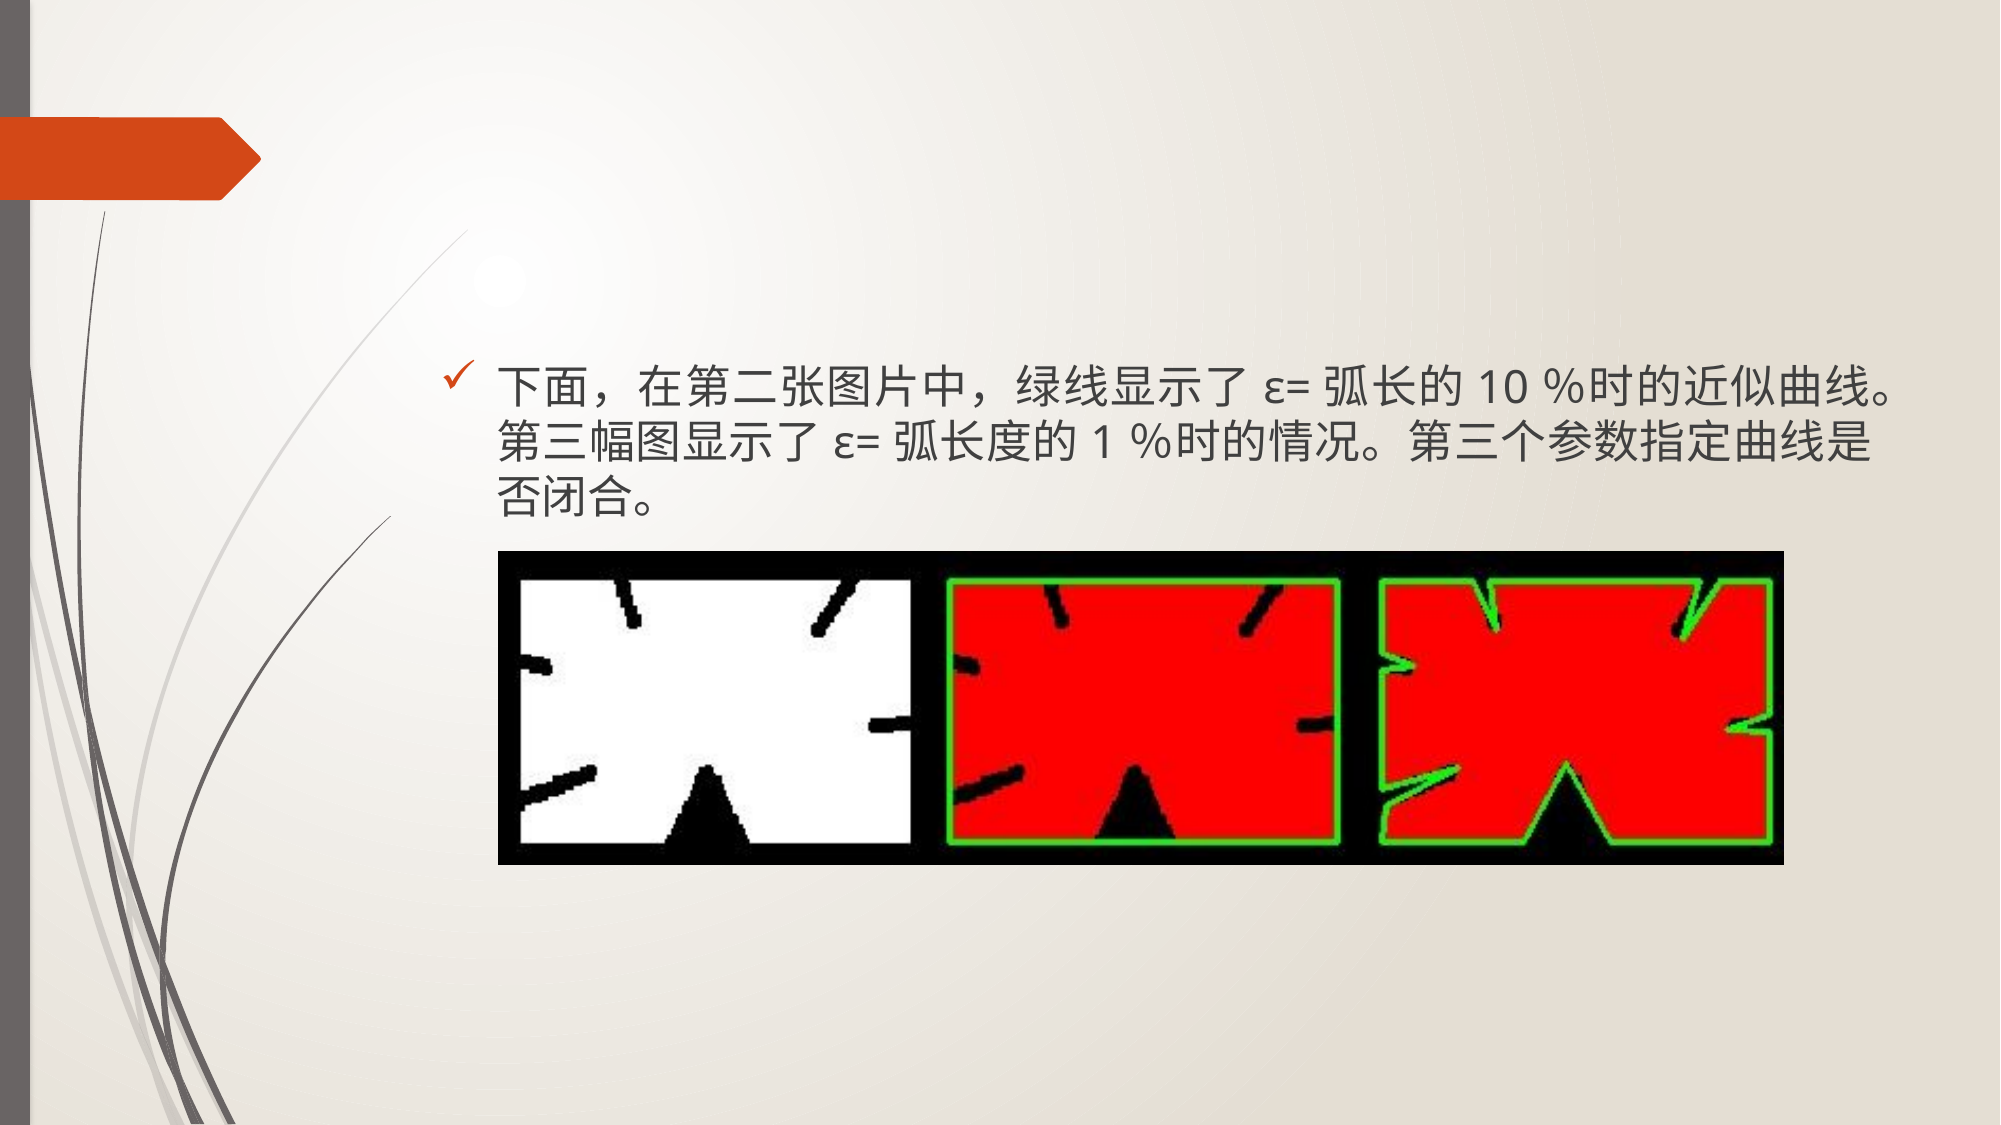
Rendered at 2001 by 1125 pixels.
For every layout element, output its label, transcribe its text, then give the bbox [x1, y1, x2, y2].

picture [497, 550, 1784, 865]
list 下面，在第二张图片中，绿线显示了ε=弧长的10％时的近似曲线。第三幅图显示了ε=弧长度的1％时的情况。第三个参数指定曲线是否闭合。 [424, 350, 1888, 970]
